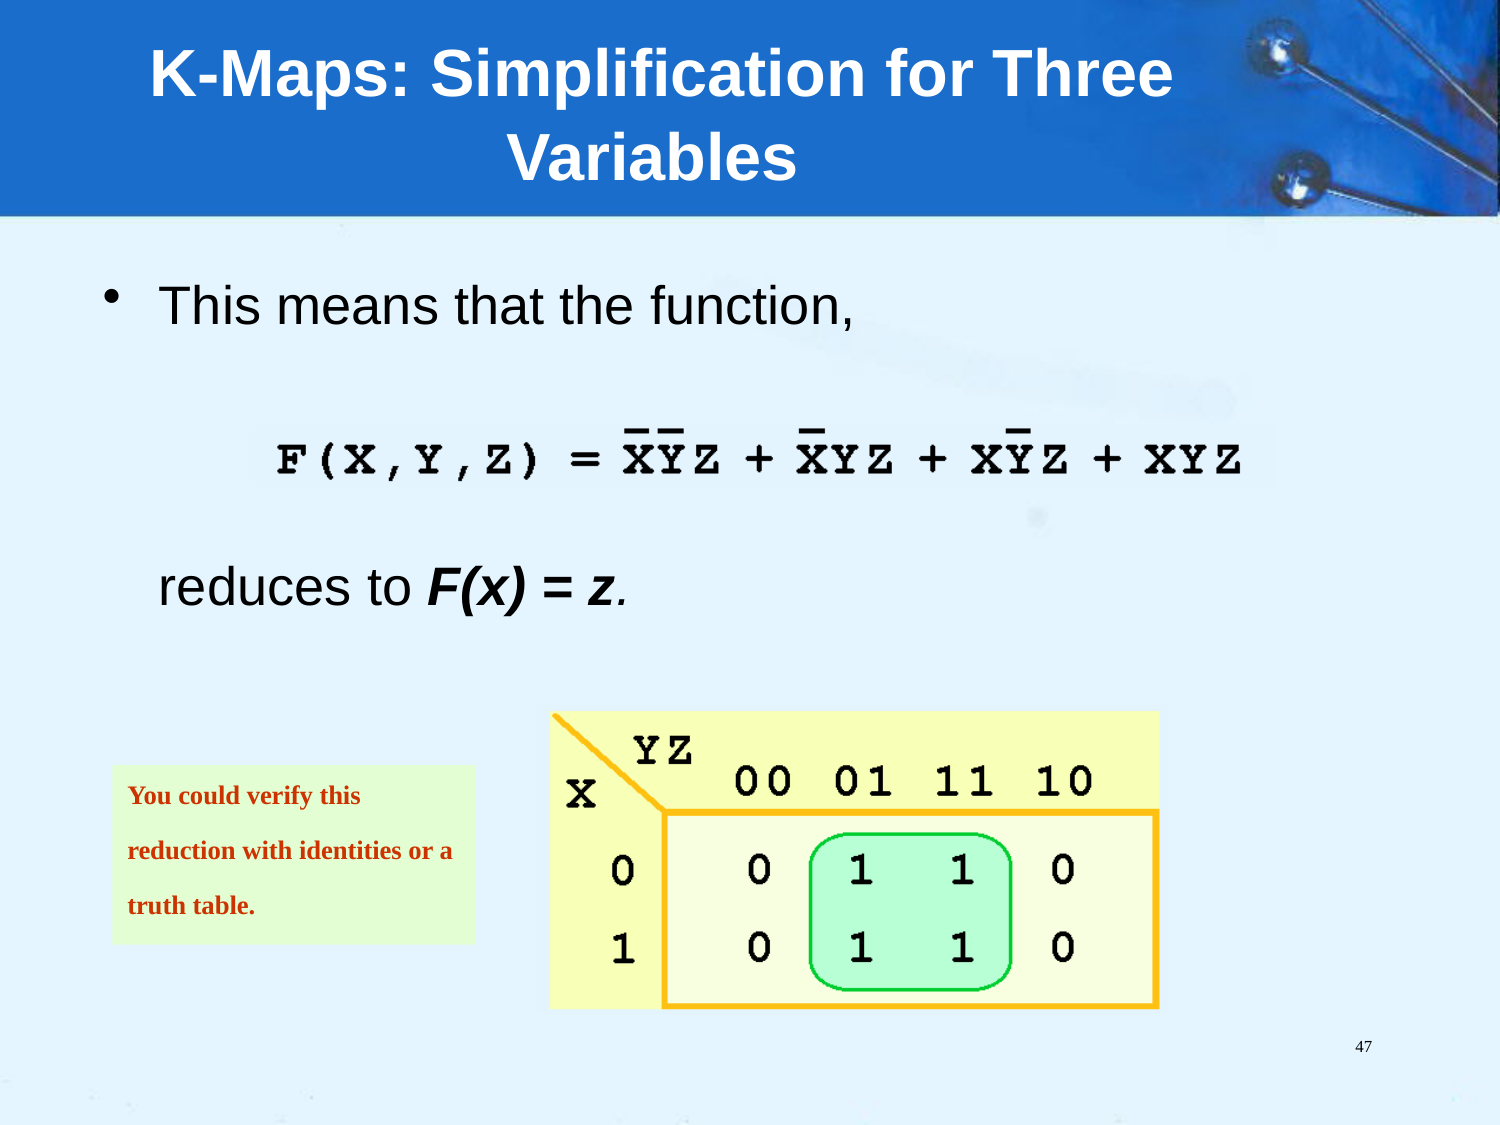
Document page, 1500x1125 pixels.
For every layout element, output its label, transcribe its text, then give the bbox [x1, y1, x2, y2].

title K-Maps: Simplification for Three Variables [87, 24, 1238, 201]
list This means that the function, reduces to F(x) = z. [87, 262, 1363, 676]
picture [0, 0, 1500, 1125]
text_box You could verify this reduction with identities or a truth table. [112, 765, 475, 945]
slide_number 47 [1074, 1024, 1388, 1101]
